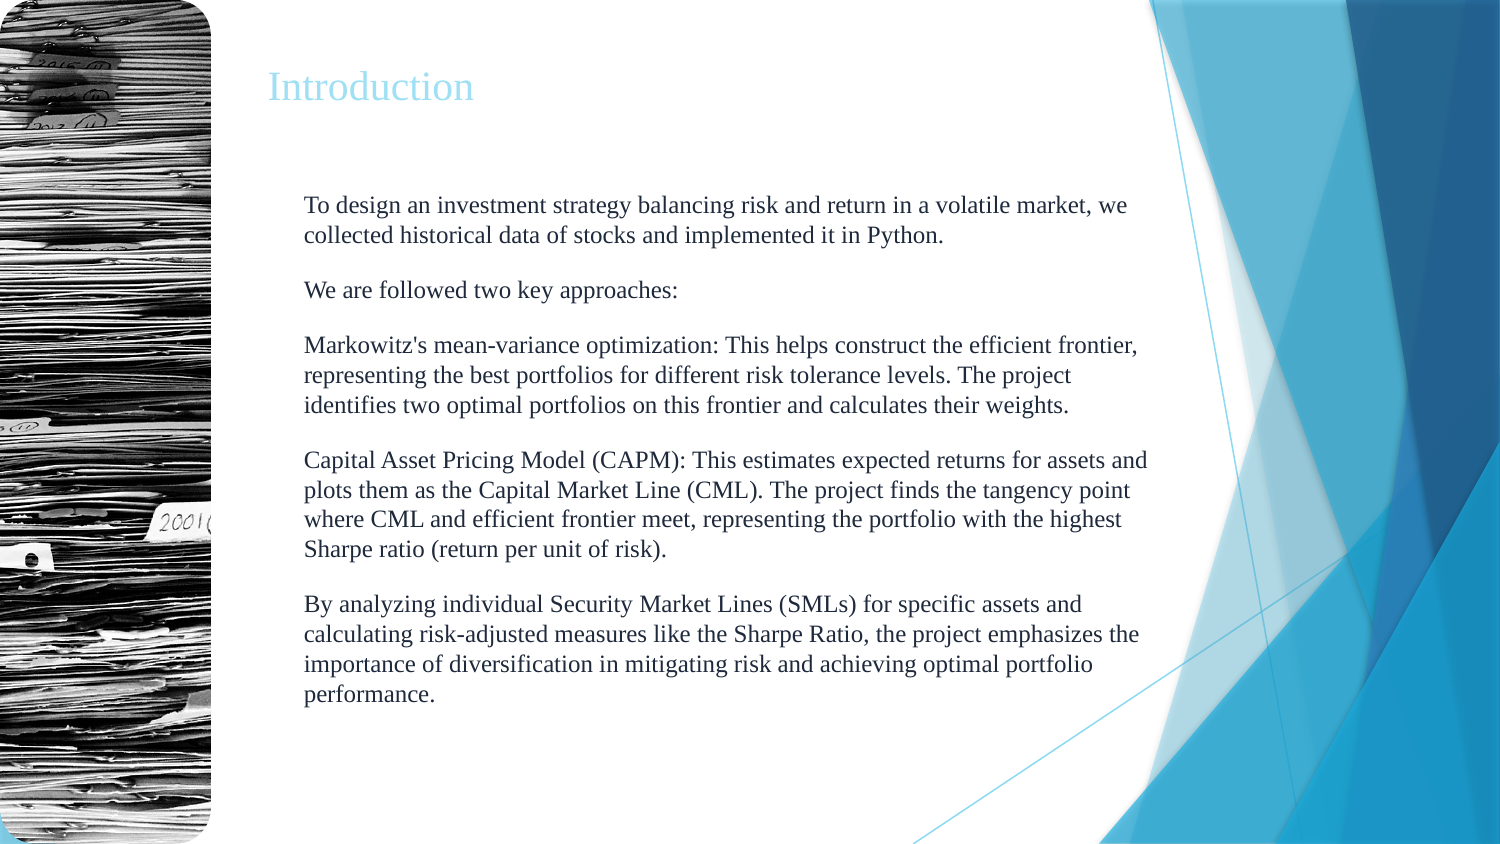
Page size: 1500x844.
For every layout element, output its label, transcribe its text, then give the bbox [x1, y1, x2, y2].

picture [0, 0, 212, 844]
subtitle To design an investment strategy balancing risk and return in a volatile market, we collected historical data of stocks and implemented it in Python. We are followed two key approaches: Markowitz's mean-variance optimization: This helps construct the efficient frontier, representing the best portfolios for different risk tolerance levels. The project identifies two optimal portfolios on this frontier and calculates their weights. Capital Asset Pricing Model (CAPM): This estimates expected returns for assets and plots them as the Capital Market Line (CML). The project finds the tangency point where CML and efficient frontier meet, representing the portfolio with the highest Sharpe ratio (return per unit of risk). By analyzing individual Security Market Lines (SMLs) for specific assets and calculating risk-adjusted measures like the Sharpe Ratio, the project emphasizes the importance of diversification in mitigating risk and achieving optimal portfolio performance. [288, 173, 1187, 723]
title Introduction [252, 24, 954, 144]
